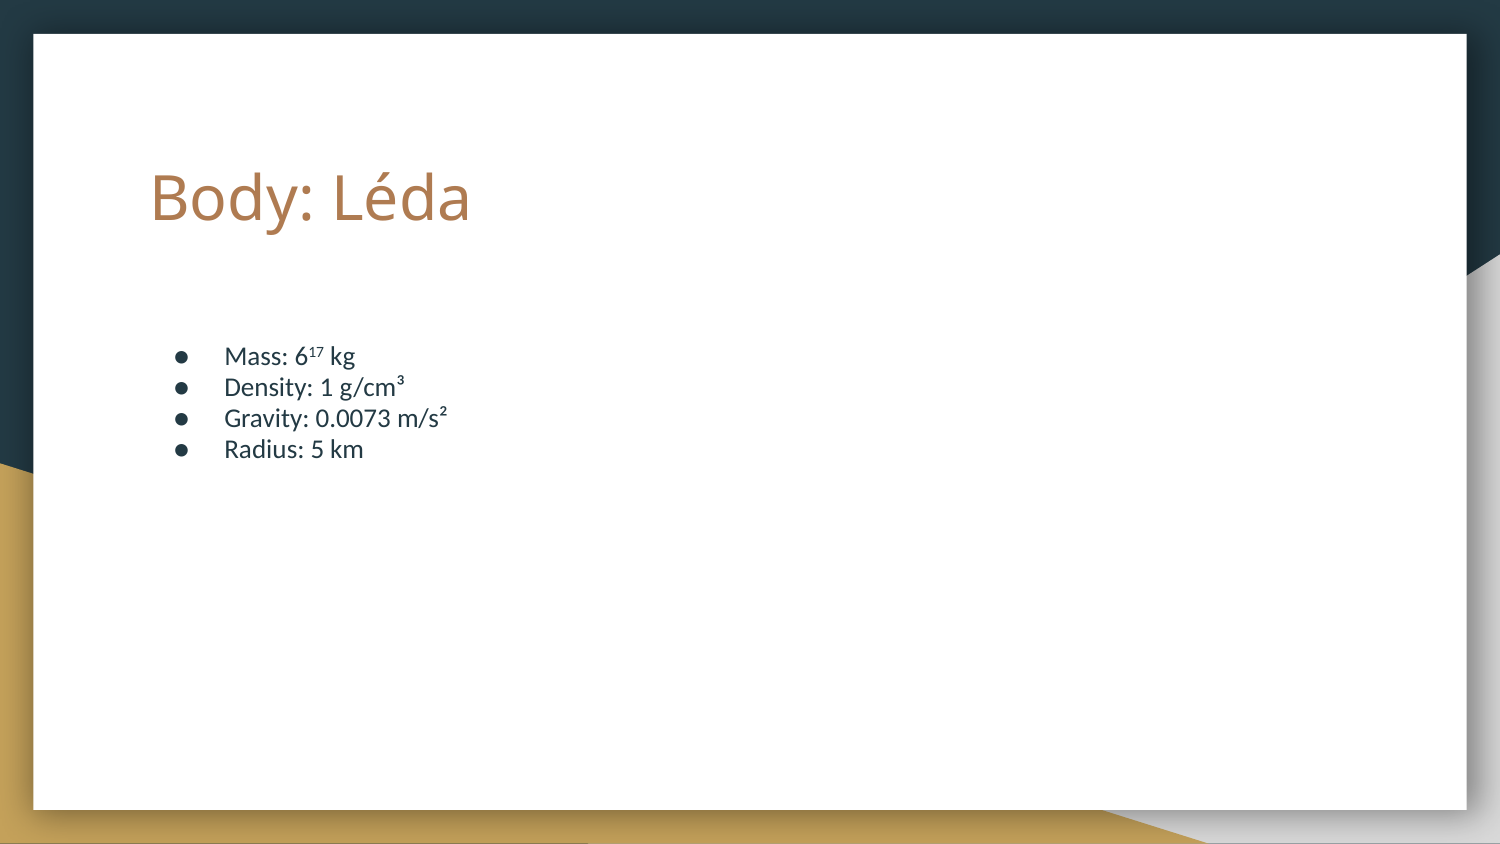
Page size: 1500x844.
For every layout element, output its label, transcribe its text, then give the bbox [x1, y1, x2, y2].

list Mass: 617 kg Density: 1 g/cm³ Gravity: 0.0073 m/s² Radius: 5 km [134, 326, 1366, 729]
title Body: Léda [134, 138, 1366, 296]
